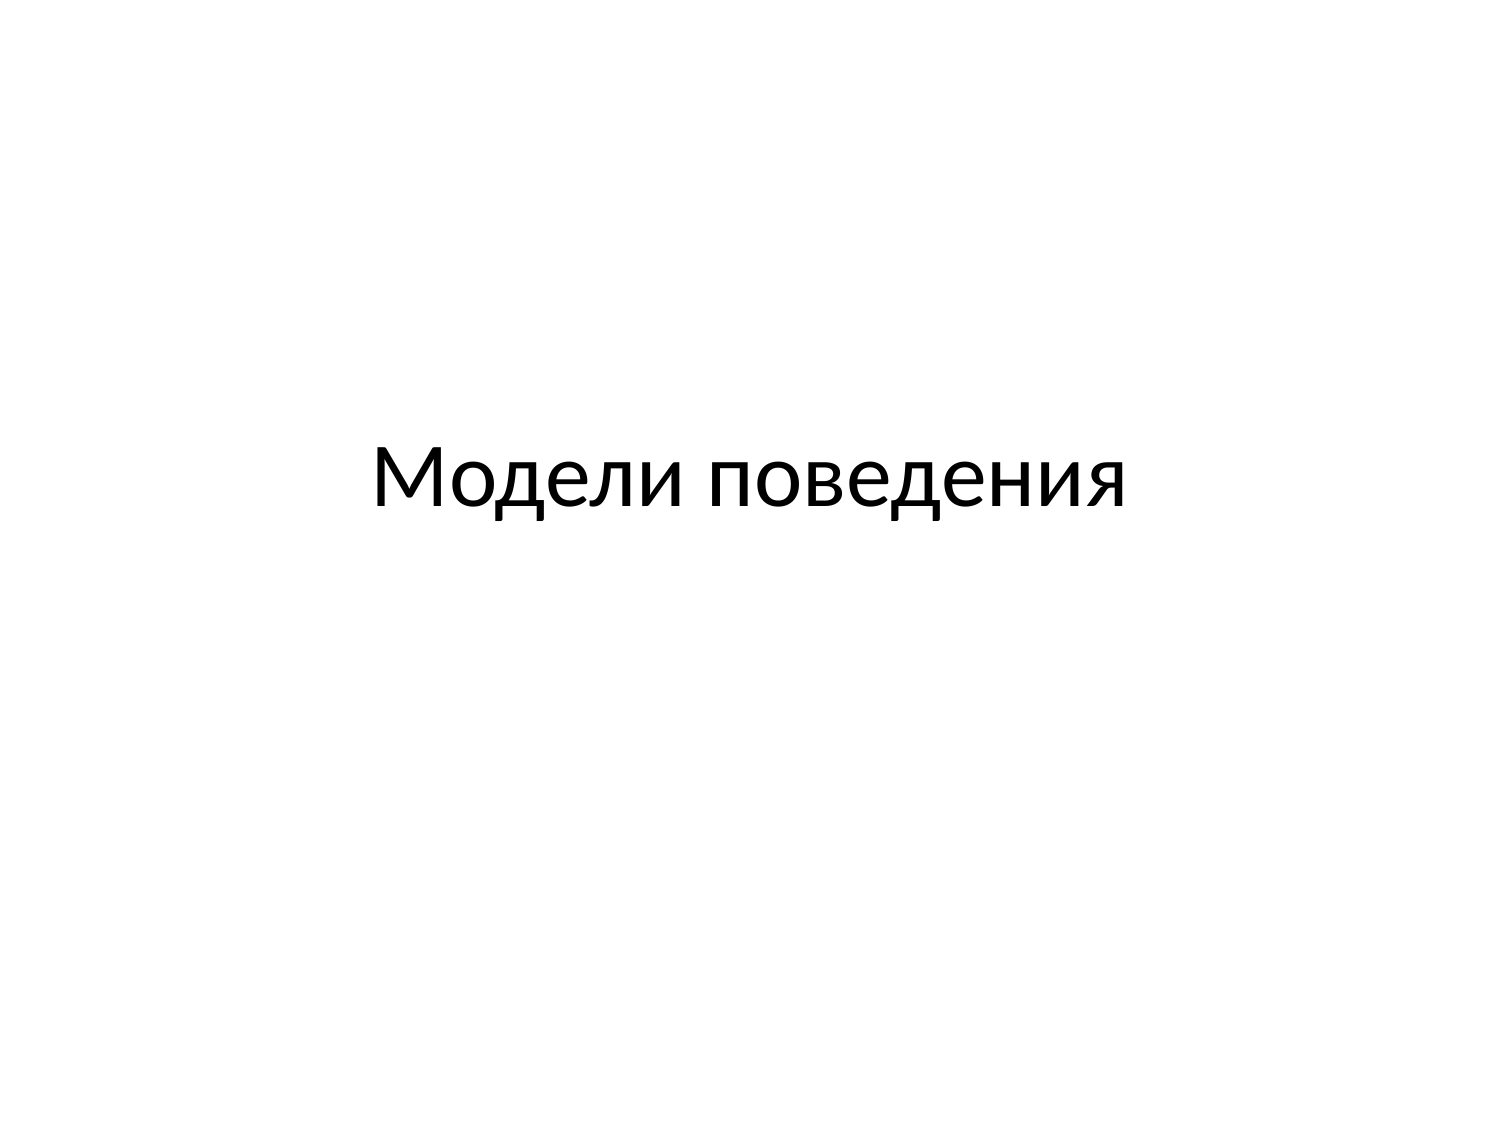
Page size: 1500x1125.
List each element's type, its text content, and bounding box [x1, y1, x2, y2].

title Модели поведения [112, 349, 1388, 591]
